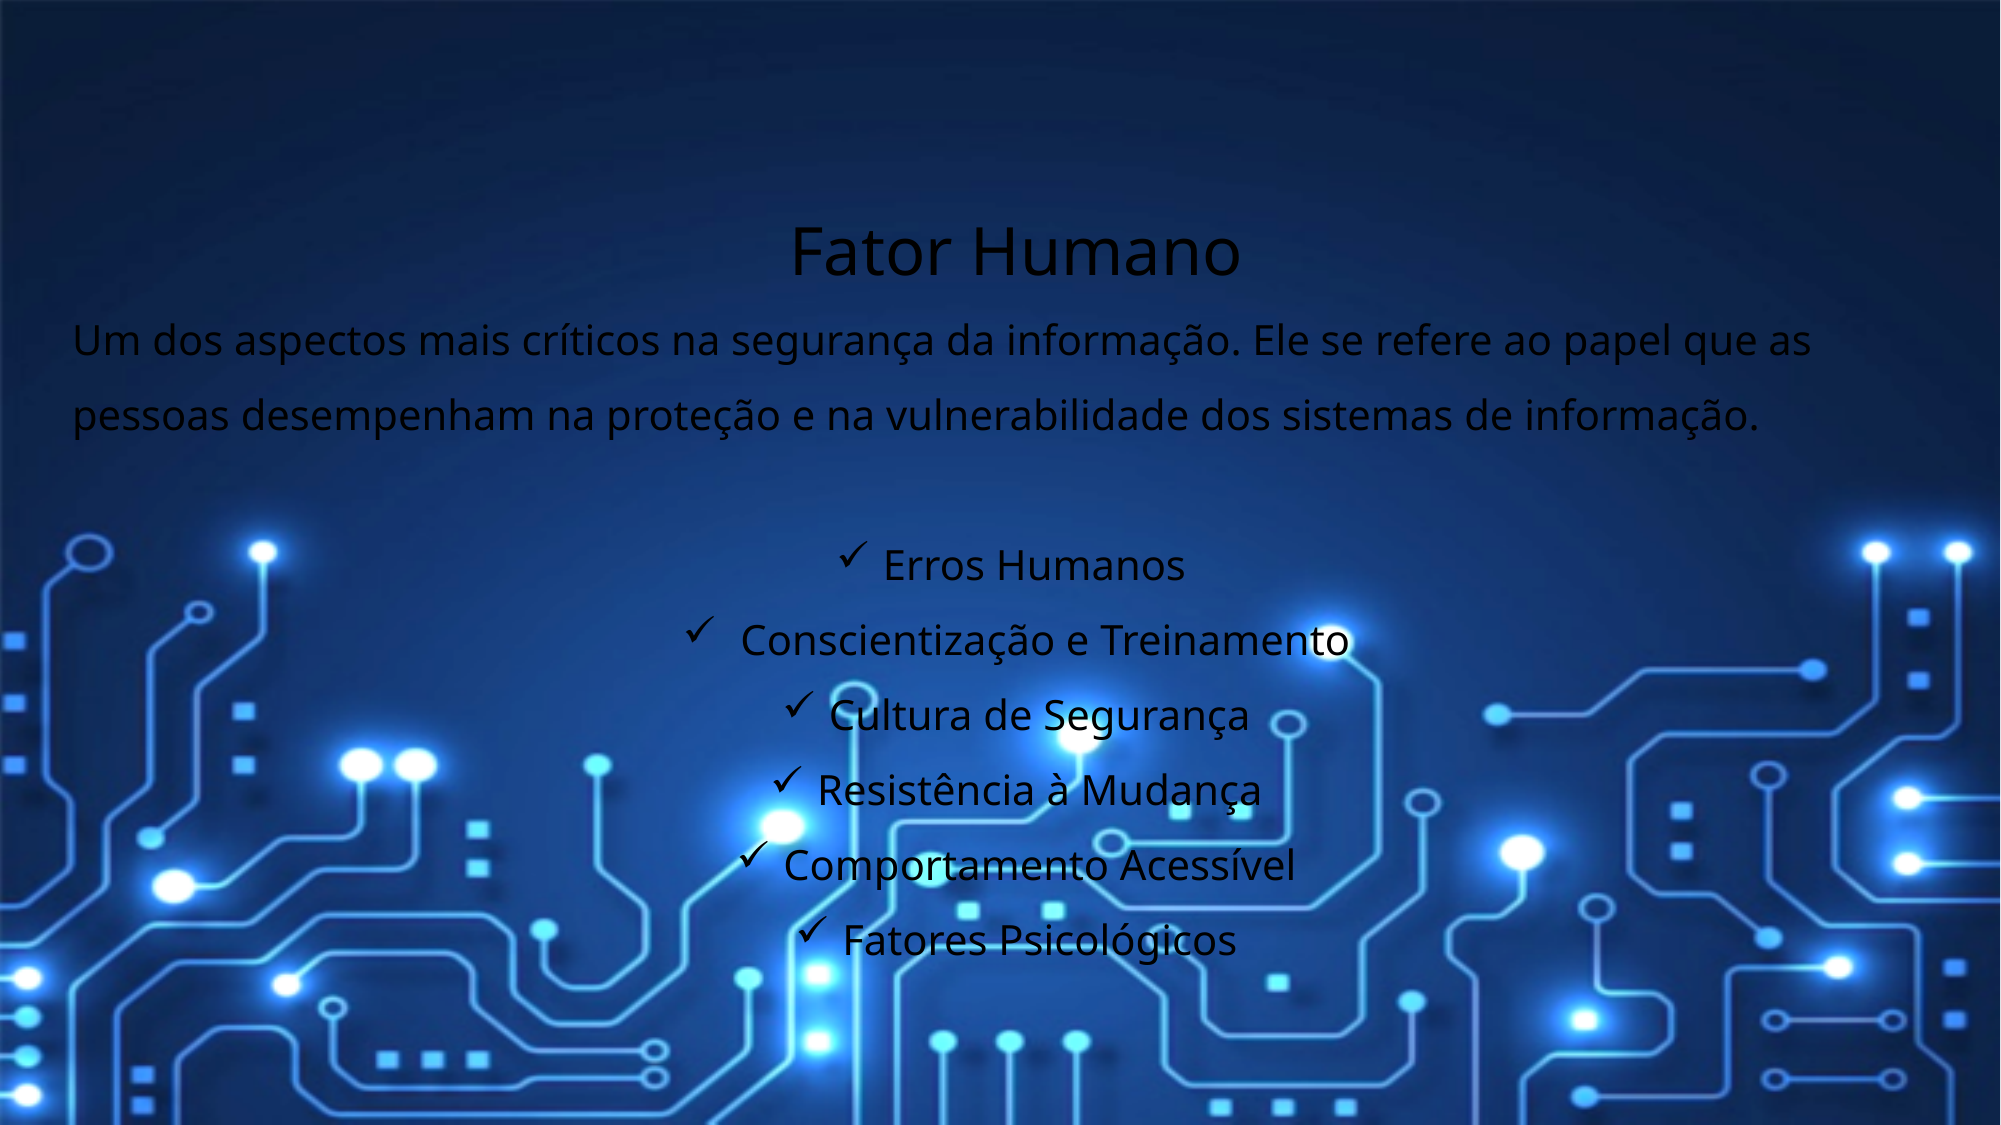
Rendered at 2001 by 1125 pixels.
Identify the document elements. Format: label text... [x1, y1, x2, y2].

picture [0, 0, 2001, 1125]
text_box Fator Humano Um dos aspectos mais críticos na segurança da informação. Ele se refere ao papel que as pessoas desempenham na proteção e na vulnerabilidade dos sistemas de informação. Erros Humanos Conscientização e Treinamento Cultura de Segurança Resistência à Mudança Comportamento Acessível Fatores Psicológicos [57, 161, 1976, 1106]
